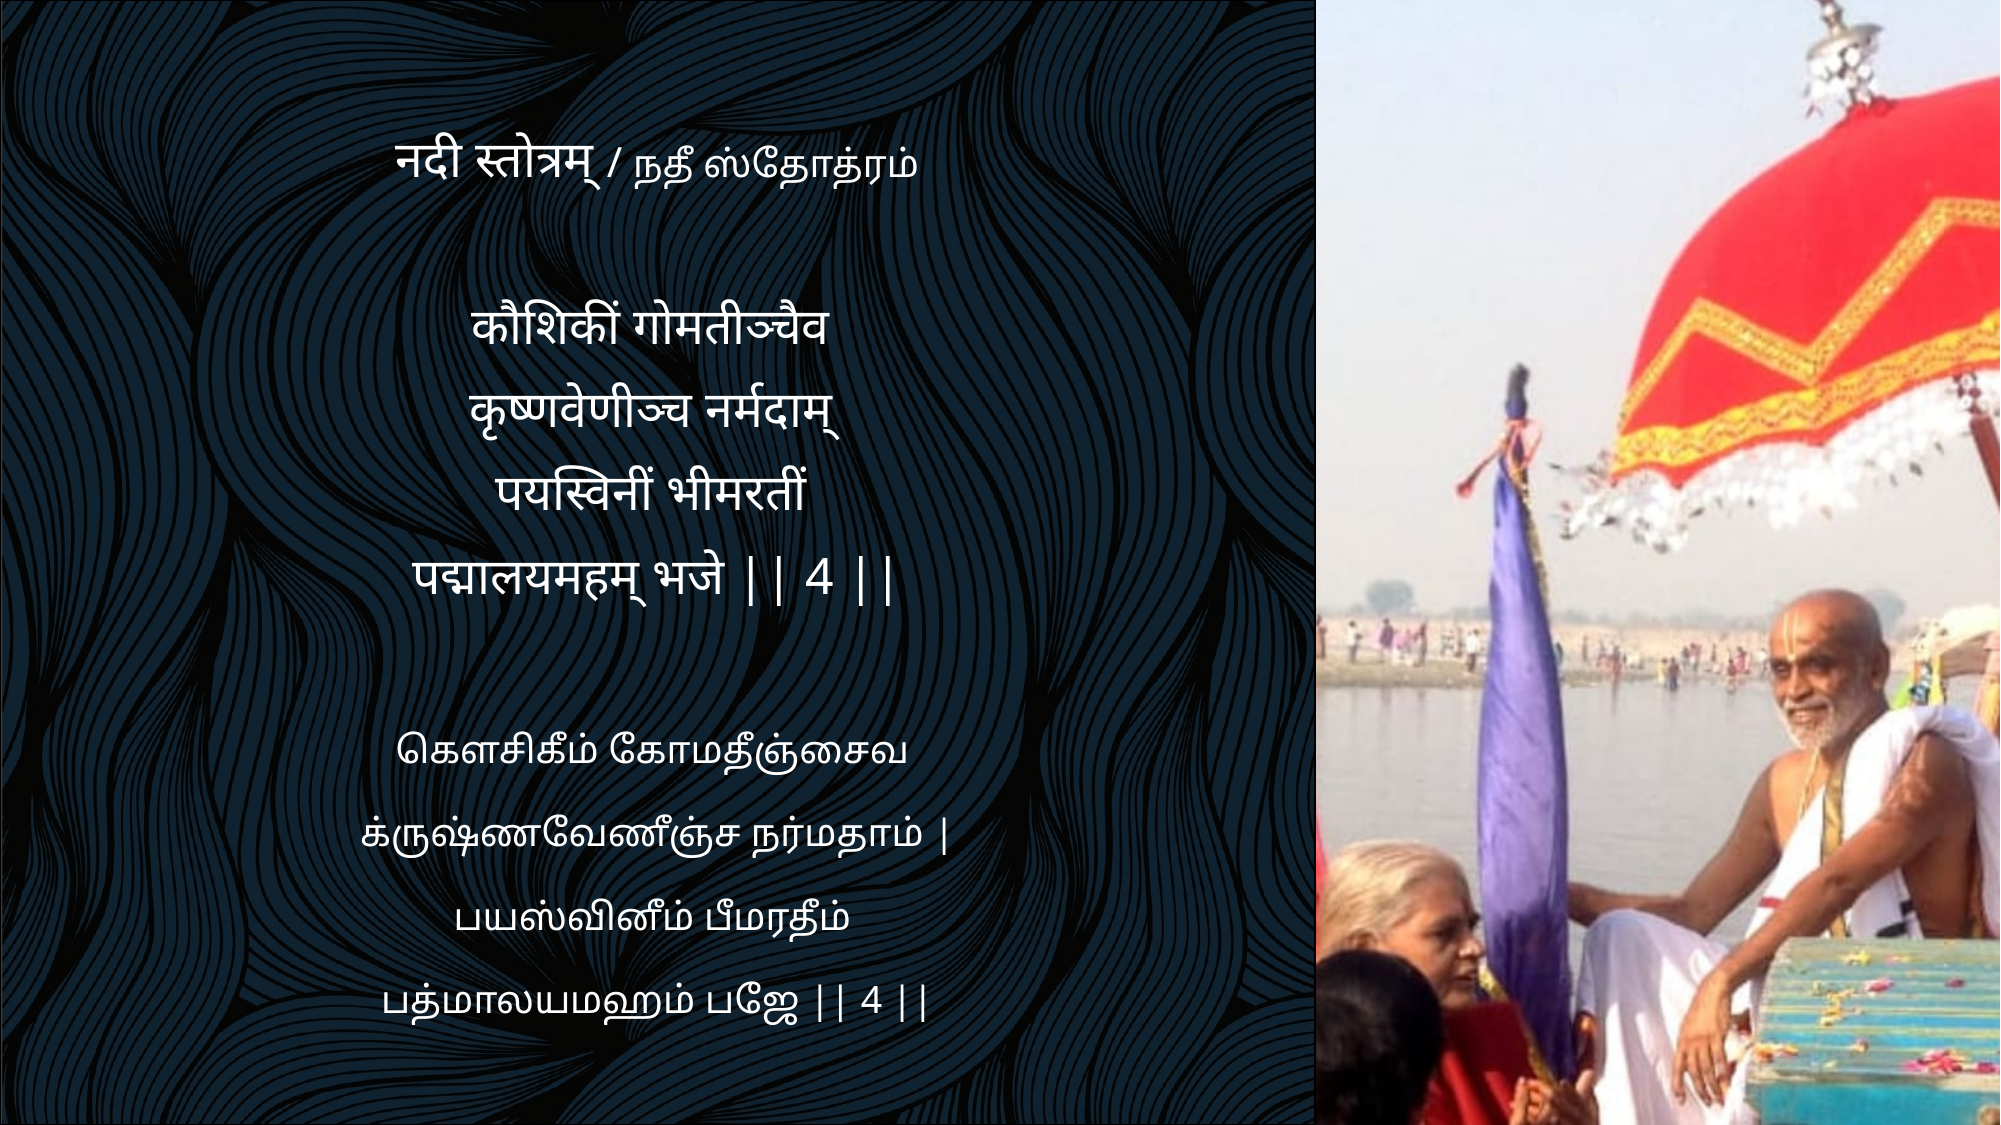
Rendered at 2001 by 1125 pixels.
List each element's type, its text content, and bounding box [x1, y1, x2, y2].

picture [1316, 0, 2000, 1125]
text_box नदी स्तोत्रम् / நதீ ஸ்தோத்ரம் कौशिकीं गोमतीञ्चैव कृष्णवेणीञ्च नर्मदाम् पयस्विनीं भीमरतीं पद्मालयमहम् भजे || 4 || கௌசிகீம் கோமதீஞ்சைவ க்ருஷ்ணவேணீஞ்ச நர்மதாம் | பயஸ்வினீம் பீமரதீம் பத்மாலயமஹம் பஜே || 4 || [0, 0, 1316, 1125]
